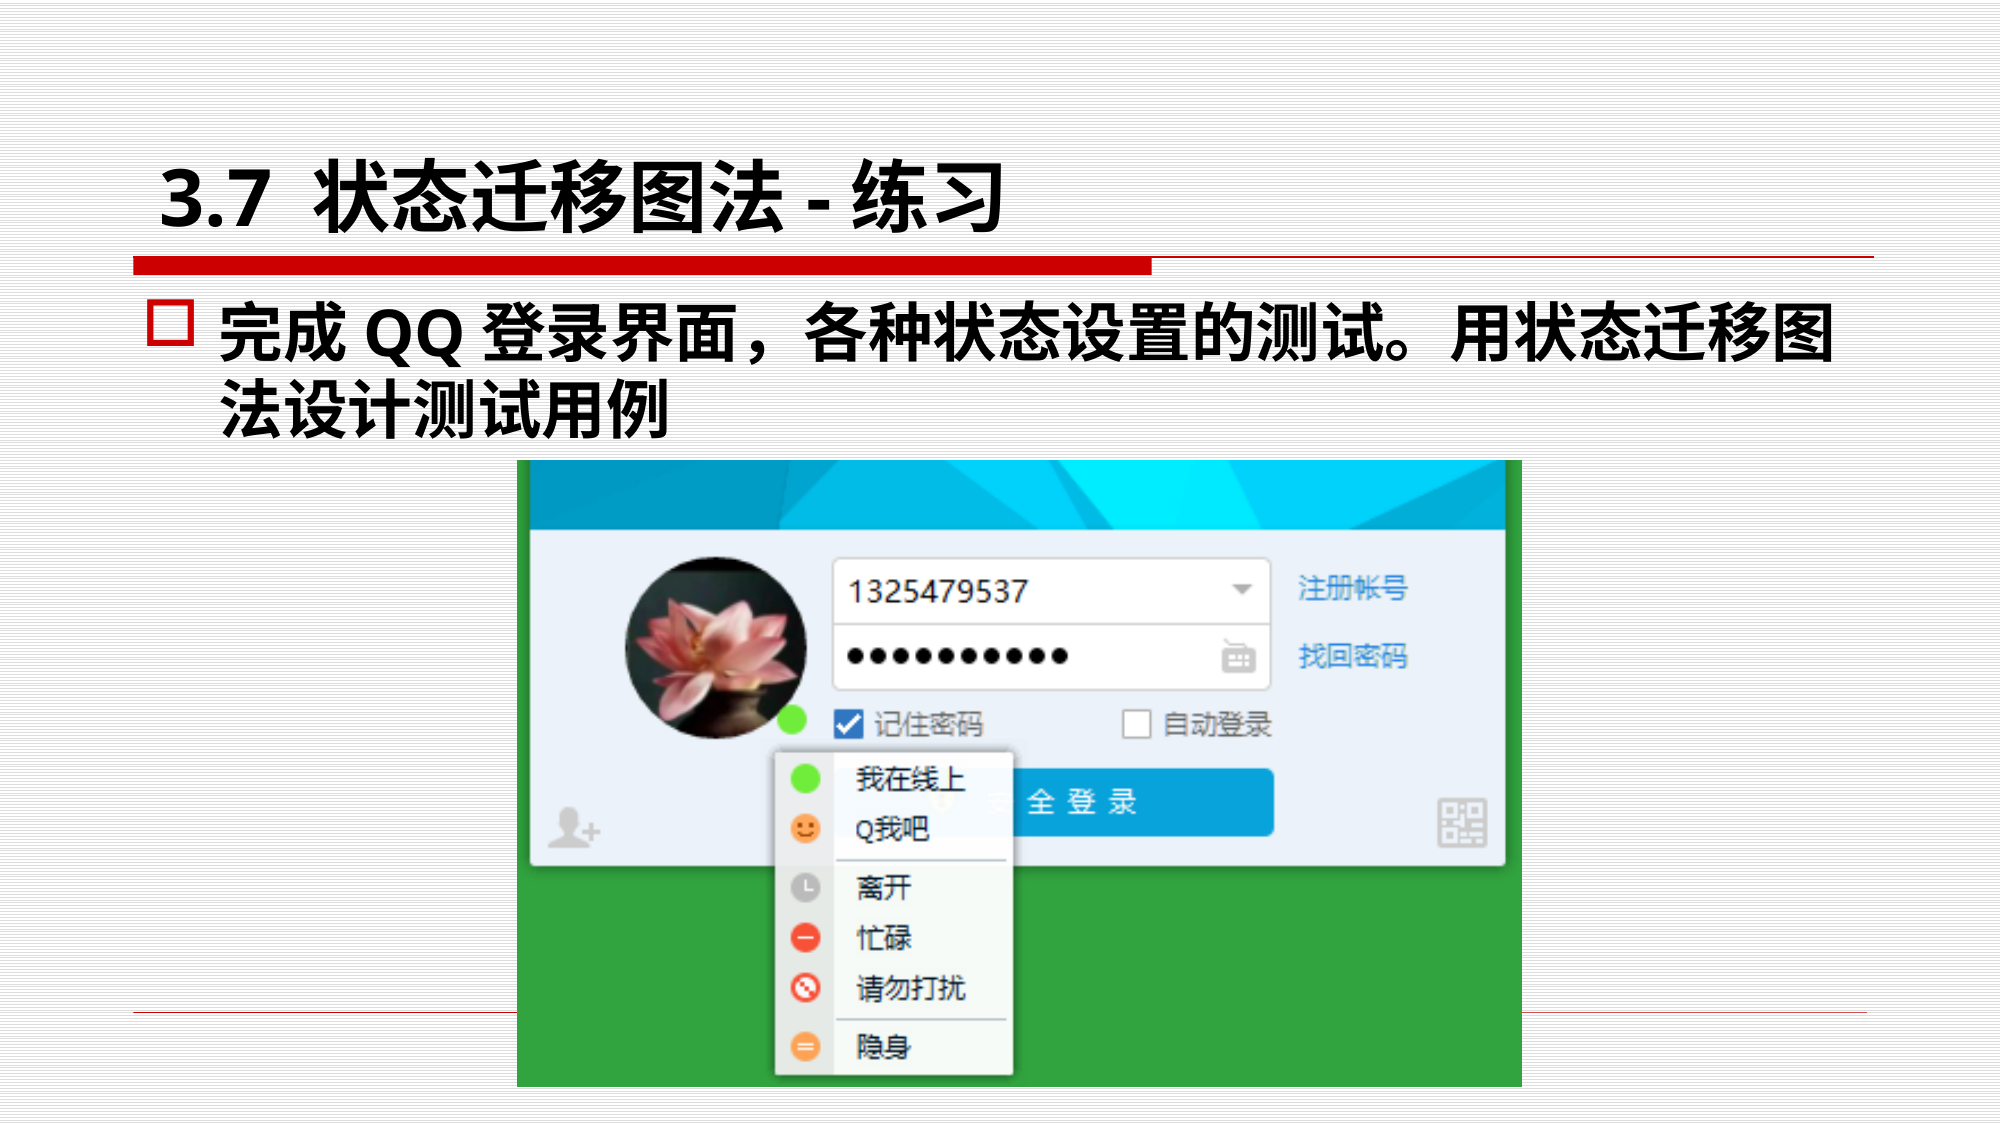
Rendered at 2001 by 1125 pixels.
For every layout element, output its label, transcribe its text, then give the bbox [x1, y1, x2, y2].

text_box 3.7 状态迁移图法-练习 [144, 49, 1457, 250]
list 完成QQ登录界面，各种状态设置的测试。用状态迁移图法设计测试用例 [126, 284, 1899, 926]
picture [516, 460, 1522, 1087]
